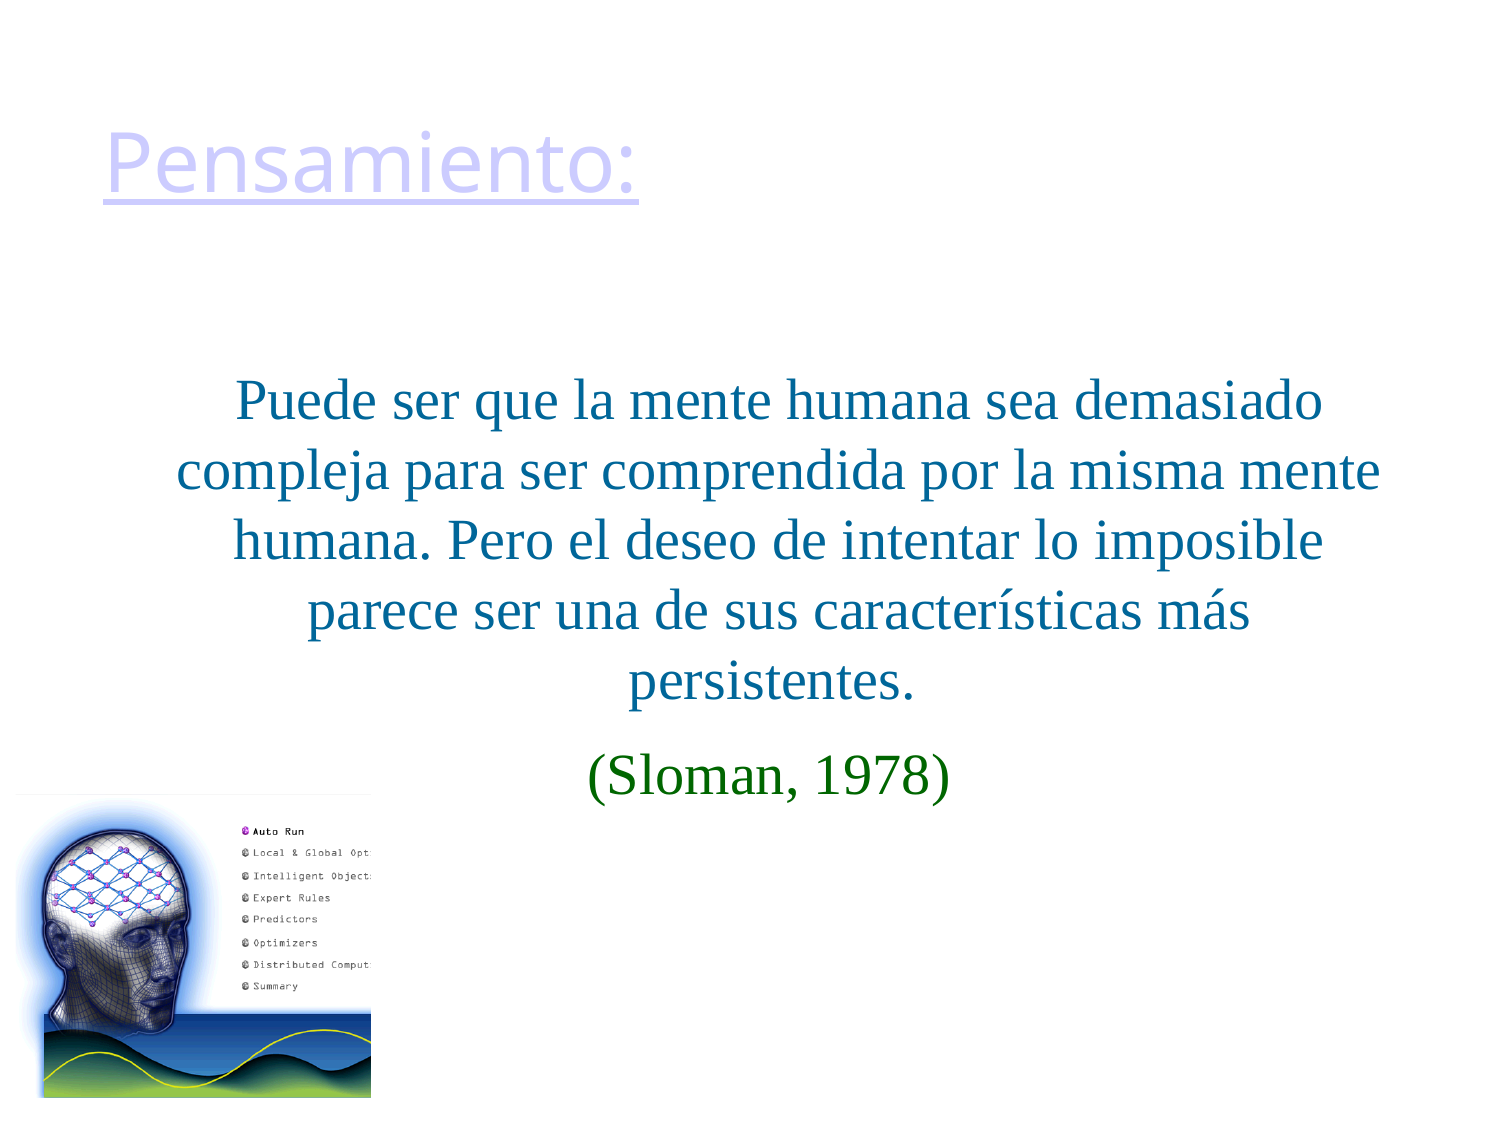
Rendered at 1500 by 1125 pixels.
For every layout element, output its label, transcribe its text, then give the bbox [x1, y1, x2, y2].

picture [15, 794, 371, 1098]
text_box Puede ser que la mente humana sea demasiado compleja para ser comprendida por la misma mente humana. Pero el deseo de intentar lo imposible parece ser una de sus características más persistentes. (Sloman, 1978) [147, 290, 1412, 882]
text_box Pensamiento: [88, 101, 656, 217]
